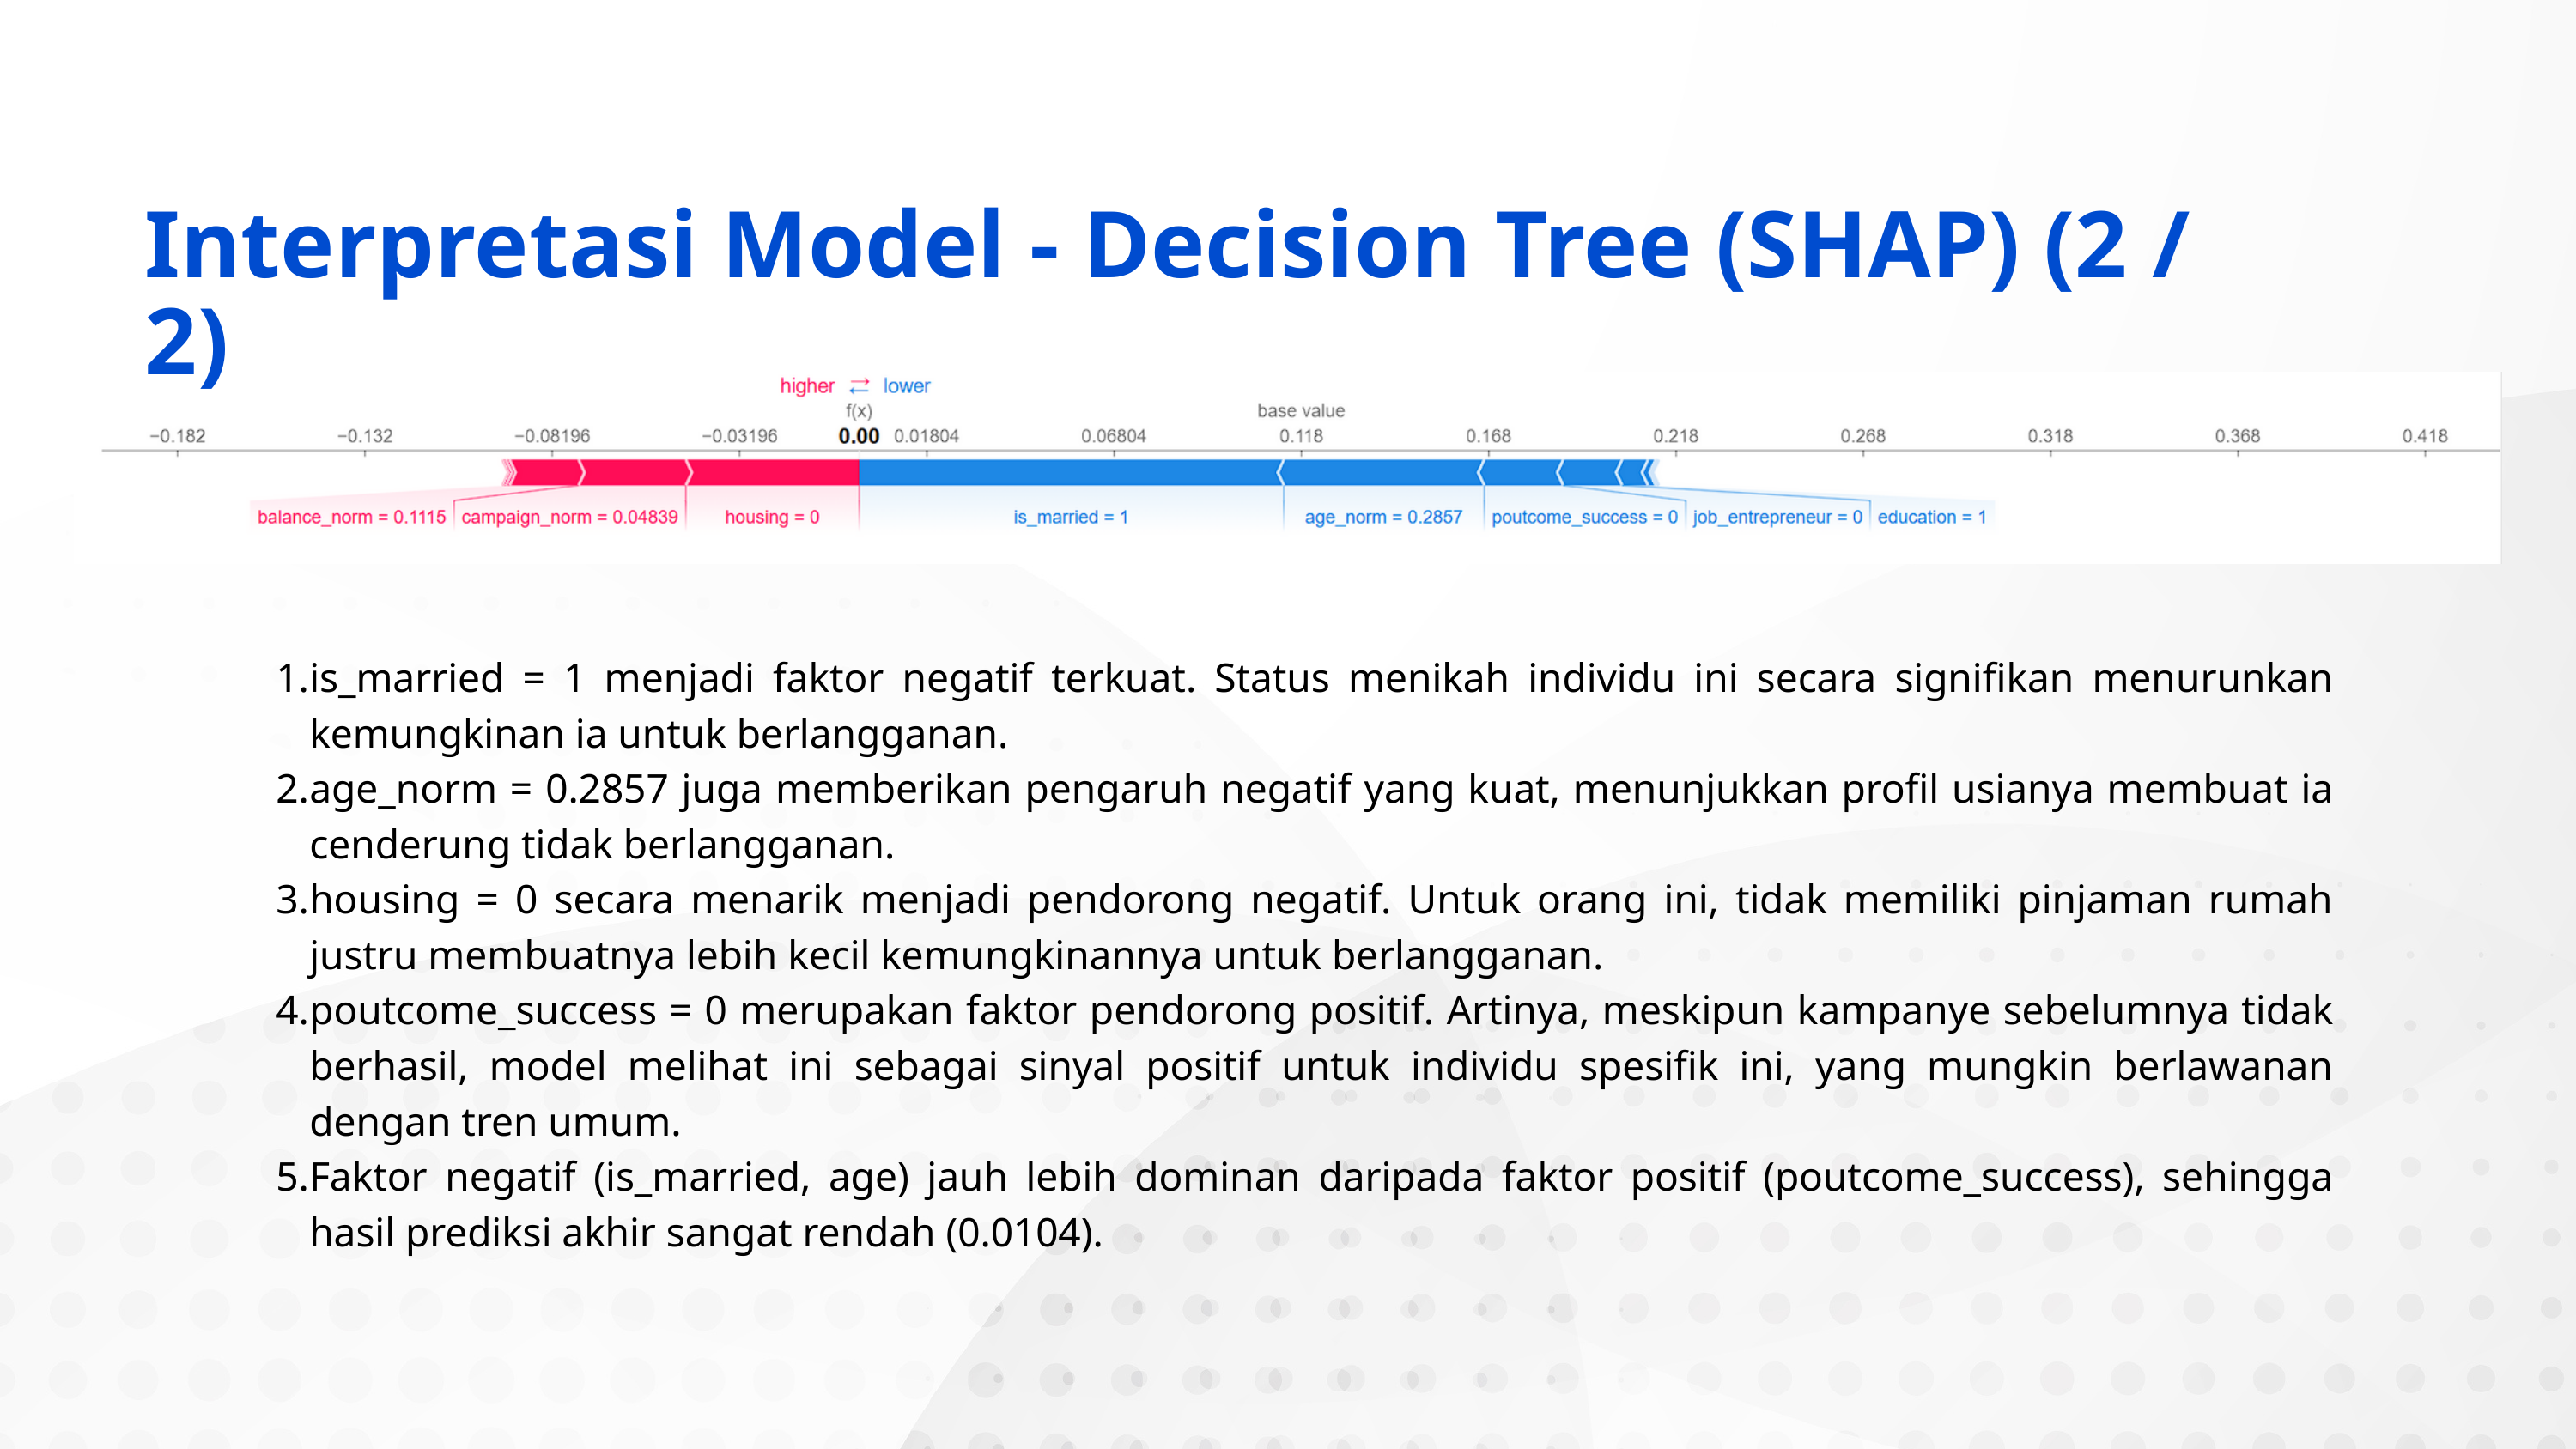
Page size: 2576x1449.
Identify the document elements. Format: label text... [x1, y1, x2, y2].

text_box is_married = 1 menjadi faktor negatif terkuat. Status menikah individu ini secara signifikan menurunkan kemungkinan ia untuk berlangganan. age_norm = 0.2857 juga memberikan pengaruh negatif yang kuat, menunjukkan profil usianya membuat ia cenderung tidak berlangganan. housing = 0 secara menarik menjadi pendorong negatif. Untuk orang ini, tidak memiliki pinjaman rumah justru membuatnya lebih kecil kemungkinannya untuk berlangganan. poutcome_success = 0 merupakan faktor pendorong positif. Artinya, meskipun kampanye sebelumnya tidak berhasil, model melihat ini sebagai sinyal positif untuk individu spesifik ini, yang mungkin berlawanan dengan tren umum. Faktor negatif (is_married, age) jauh lebih dominan daripada faktor positif (poutcome_success), sehingga hasil prediksi akhir sangat rendah (0.0104). [242, 645, 2334, 1310]
text_box [0, 0, 2576, 1449]
text_box [73, 372, 2502, 564]
text_box Interpretasi Model - Decision Tree (SHAP) (2 / 2) [144, 198, 2249, 394]
